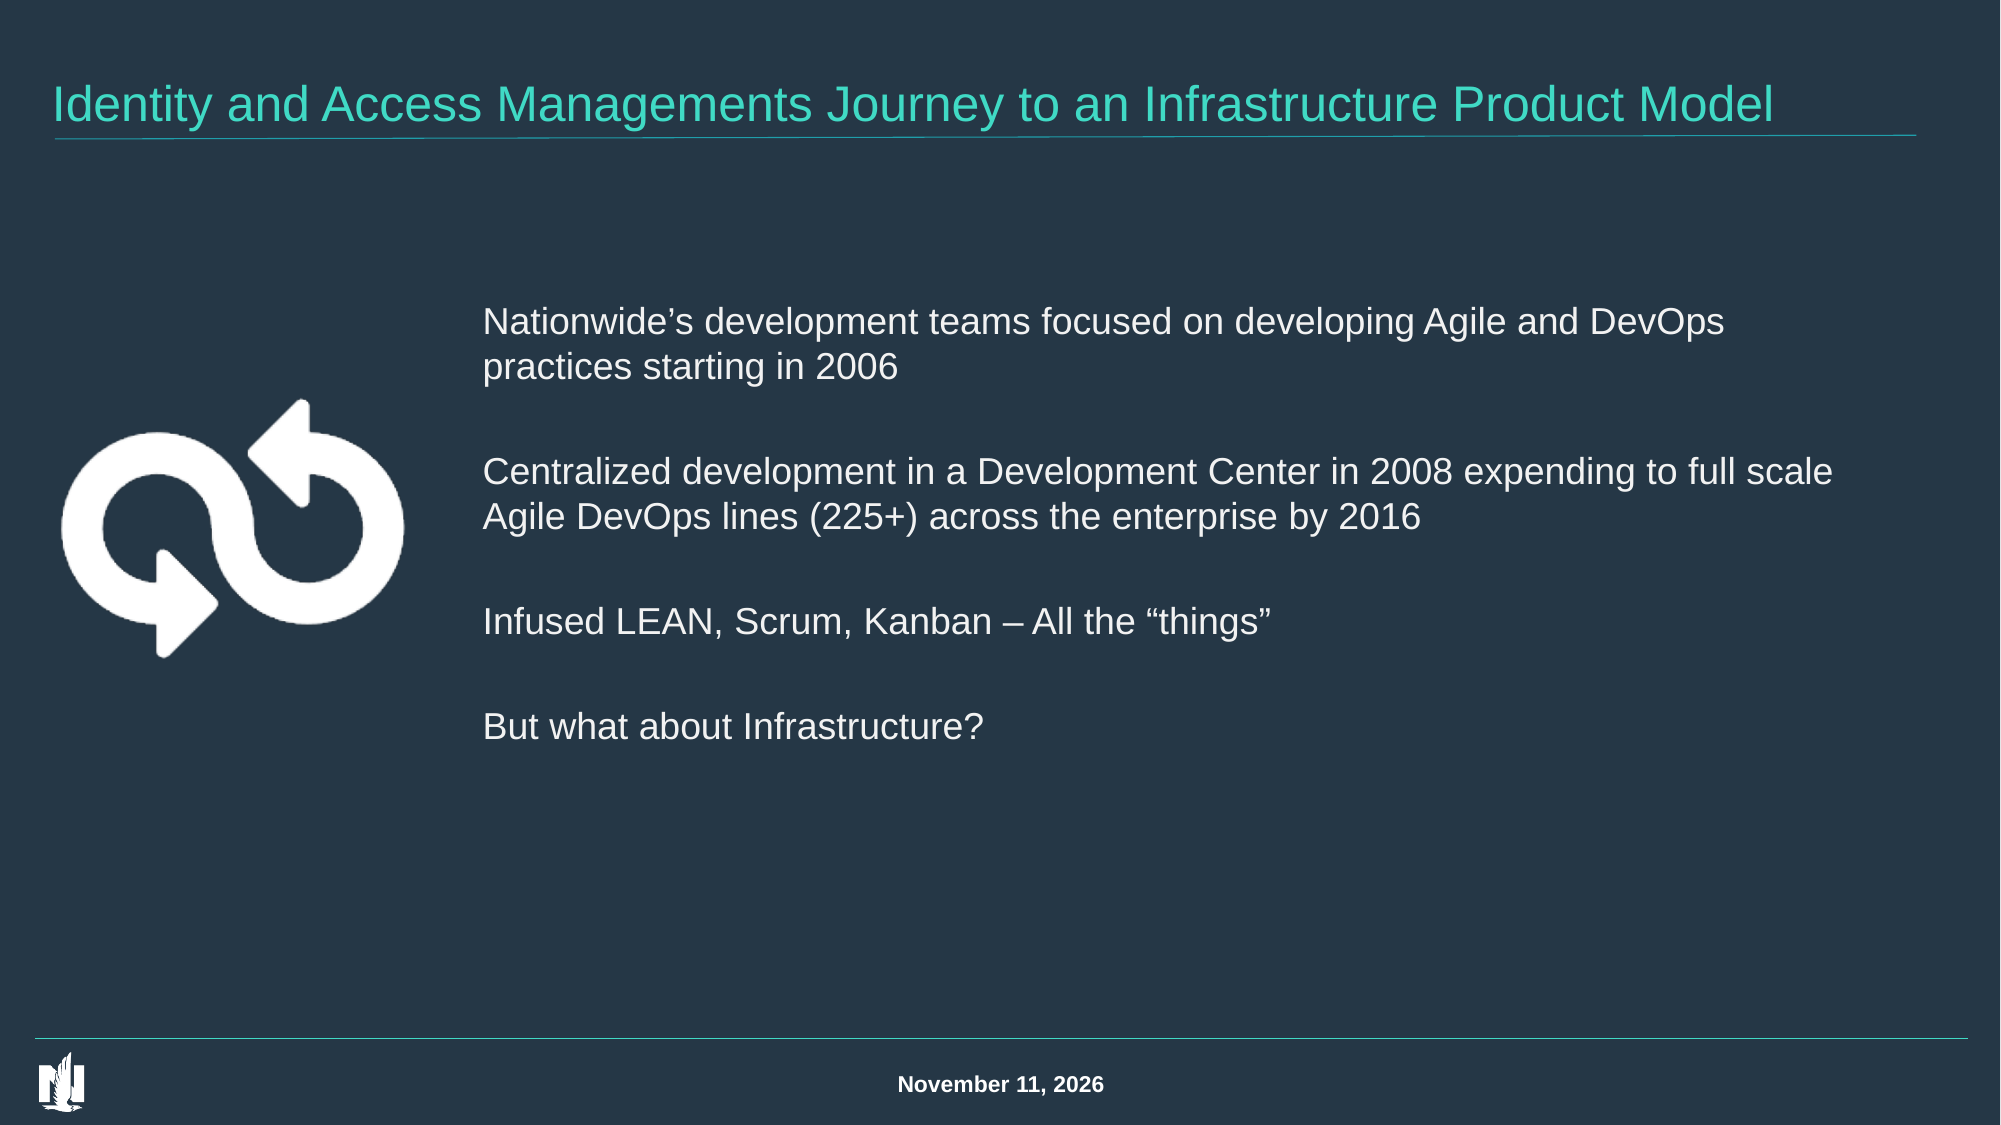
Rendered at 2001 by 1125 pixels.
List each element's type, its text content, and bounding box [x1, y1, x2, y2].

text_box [54, 135, 1917, 140]
text_box Nationwide’s development teams focused on developing Agile and DevOps practices starting in 2006 Centralized development in a Development Center in 2008 expending to full scale Agile DevOps lines (225+) across the enterprise by 2016 Infused LEAN, Scrum, Kanban – All the “things” But what about Infrastructure? [467, 289, 1898, 836]
picture [54, 347, 413, 799]
picture [39, 1052, 85, 1112]
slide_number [114, 1053, 1887, 1114]
title Identity and Access Managements Journey to an Infrastructure Product Model [37, 29, 1969, 136]
